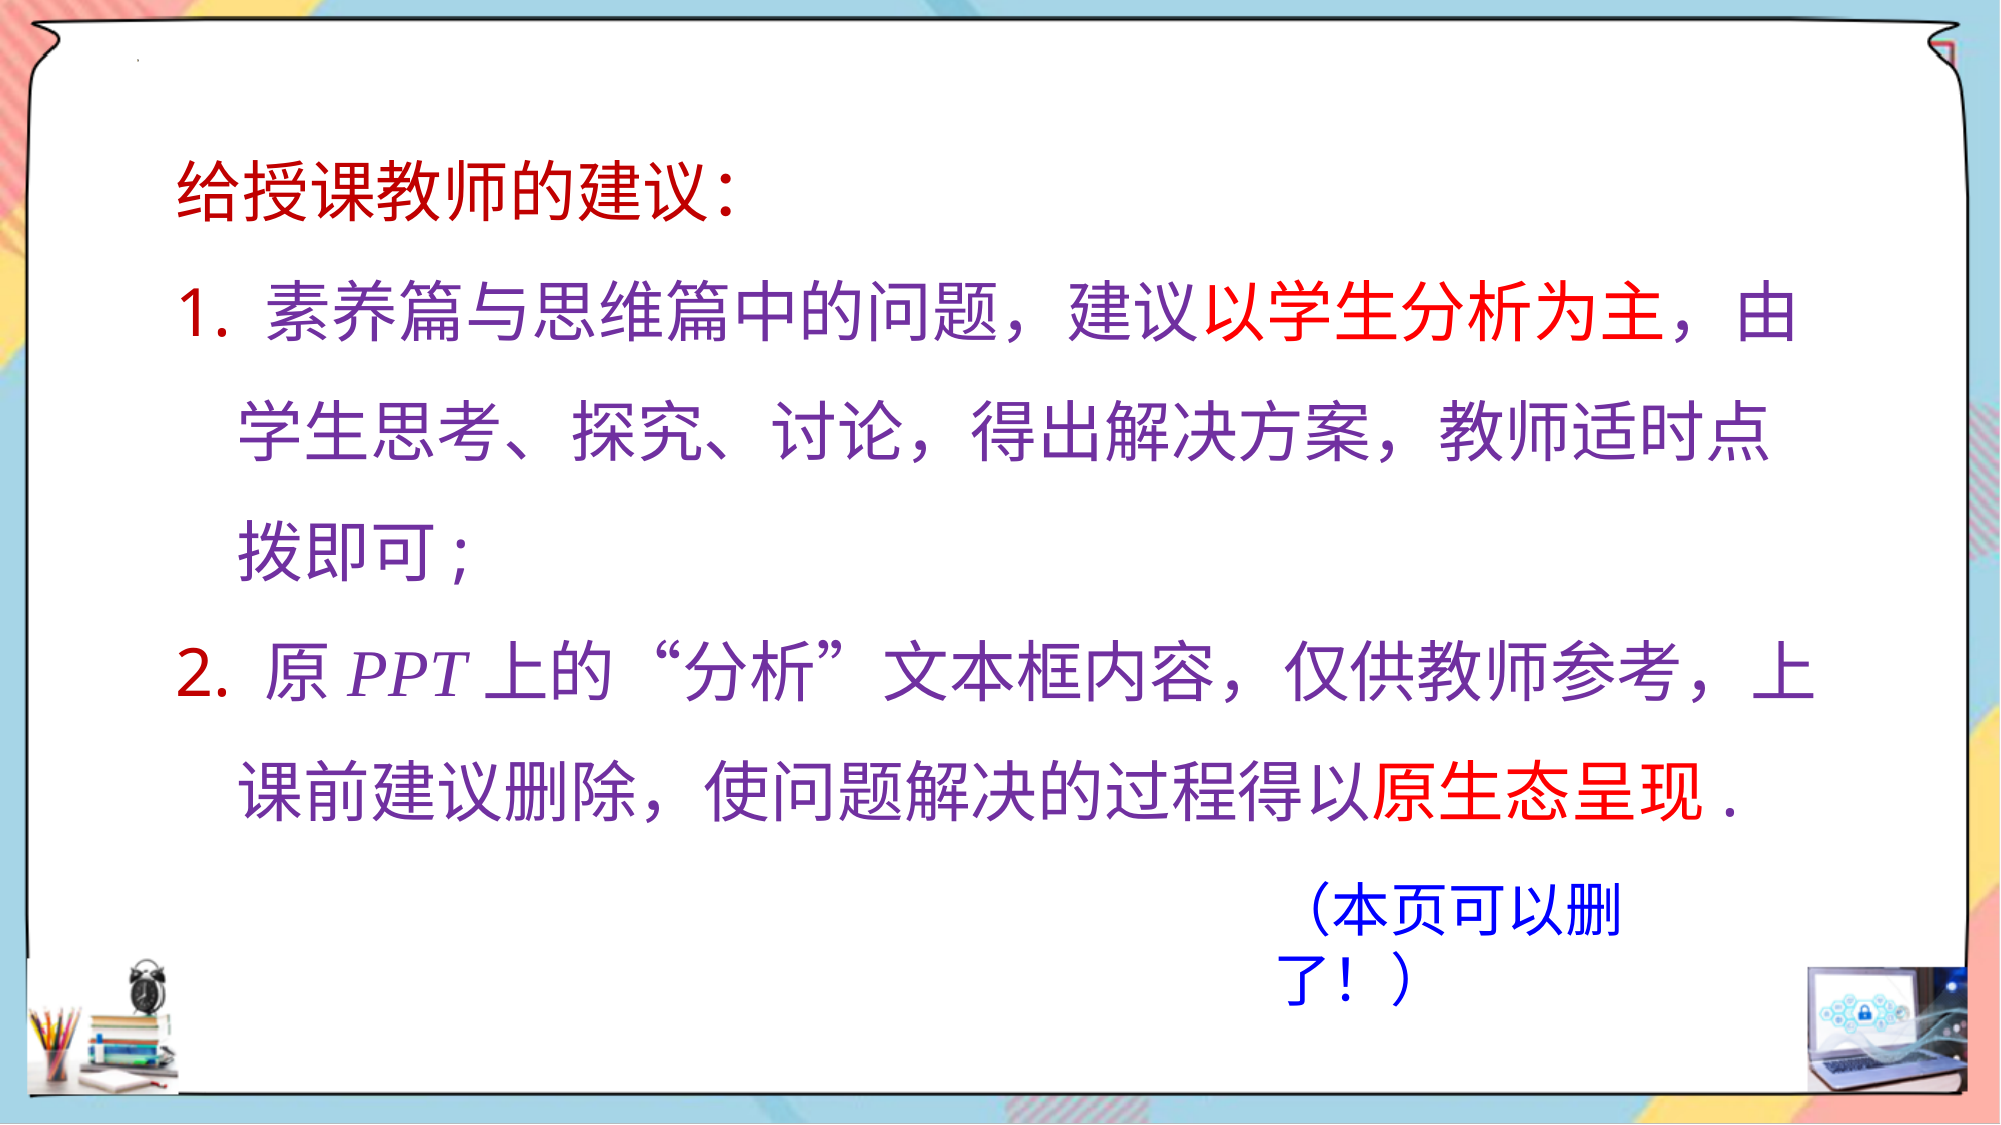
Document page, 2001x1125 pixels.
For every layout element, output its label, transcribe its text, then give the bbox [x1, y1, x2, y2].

text_box 给授课教师的建议： 1. 素养篇与思维篇中的问题，建议以学生分析为主，由 学生思考、探究、讨论，得出解决方案，教师适时点 拨即可; 2. 原PPT上的“分析”文本框内容，仅供教师参考，上 课前建议删除，使问题解决的过程得以原生态呈现. [160, 102, 1854, 837]
picture [0, 0, 2001, 1125]
text_box （本页可以删了！） [1258, 865, 1776, 1021]
